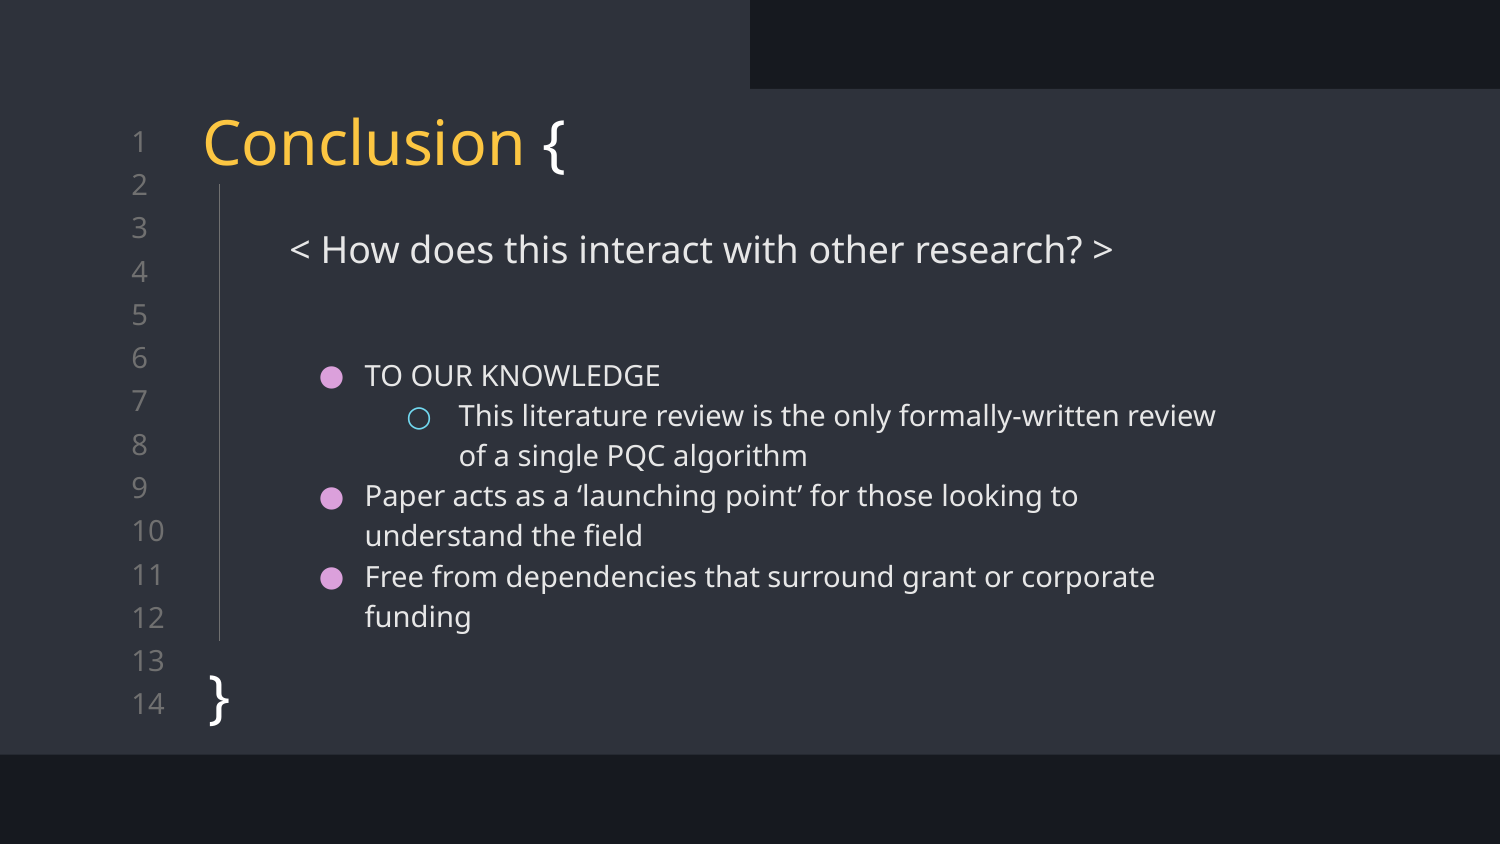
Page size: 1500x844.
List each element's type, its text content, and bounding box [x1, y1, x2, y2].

subtitle < How does this interact with other research? > [274, 204, 1246, 293]
list TO OUR KNOWLEDGE This literature review is the only formally-written review of a single PQC algorithm Paper acts as a ‘launching point’ for those looking to understand the field Free from dependencies that surround grant or corporate funding [293, 300, 1246, 685]
title Conclusion { [187, 95, 1384, 185]
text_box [177, 184, 262, 746]
